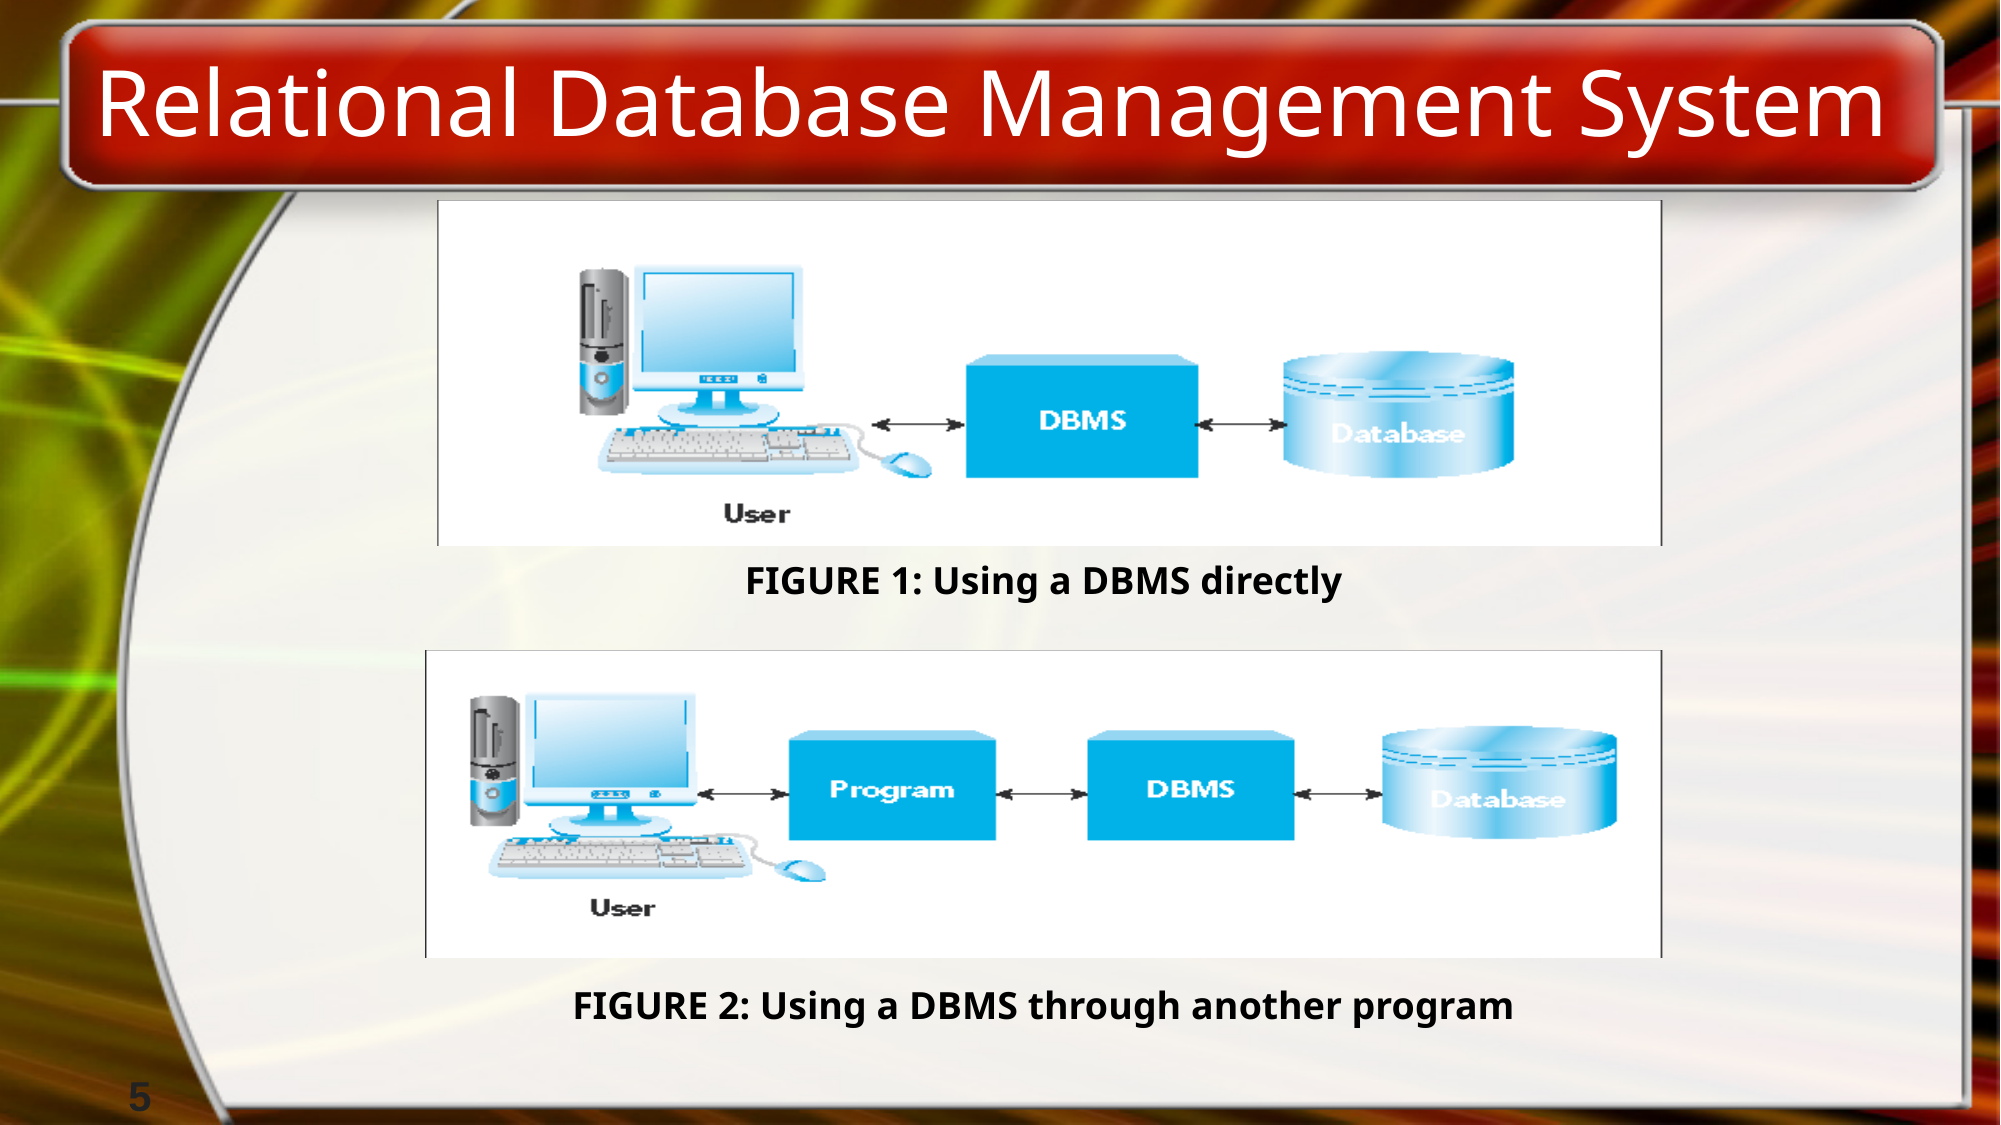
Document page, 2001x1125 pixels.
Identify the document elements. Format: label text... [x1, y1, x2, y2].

text_box FIGURE 2: Using a DBMS through another program [381, 974, 1707, 1035]
picture [0, 0, 2000, 1125]
title Relational Database Management System [46, 6, 1938, 194]
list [437, 199, 1663, 546]
slide_number 5 [0, 1062, 167, 1125]
text_box FIGURE 1: Using a DBMS directly [381, 549, 1707, 610]
